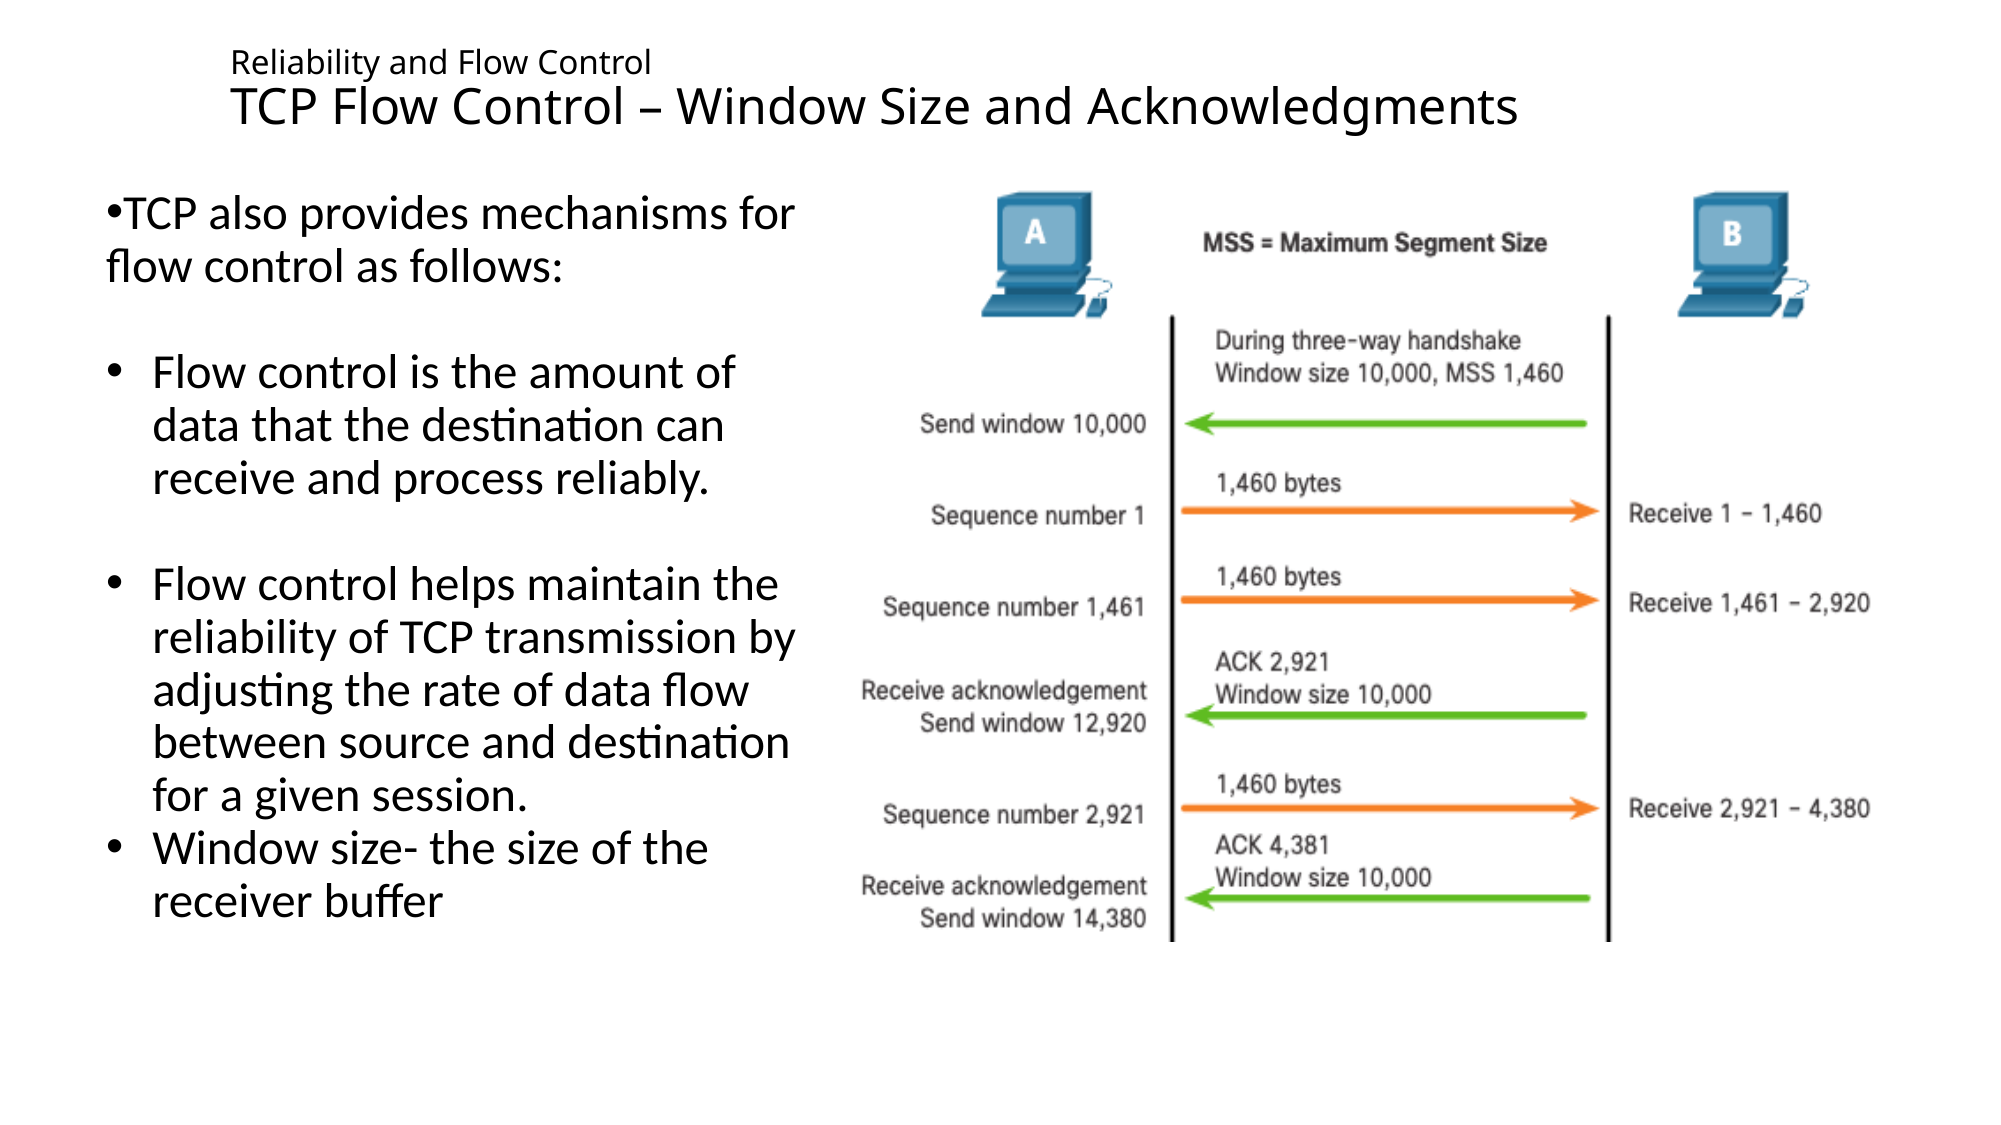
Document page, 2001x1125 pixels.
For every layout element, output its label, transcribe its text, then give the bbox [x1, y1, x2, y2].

picture [844, 179, 1881, 942]
title Reliability and Flow Control TCP Flow Control – Window Size and Acknowledgments [215, 30, 1585, 151]
list TCP also provides mechanisms for flow control as follows: Flow control is the amount of data that the destination can receive and process reliably. Flow control helps maintain the reliability of TCP transmission by adjusting the rate of data flow between source and destination for a given session. Window size- the size of the receiver buffer [91, 180, 834, 942]
